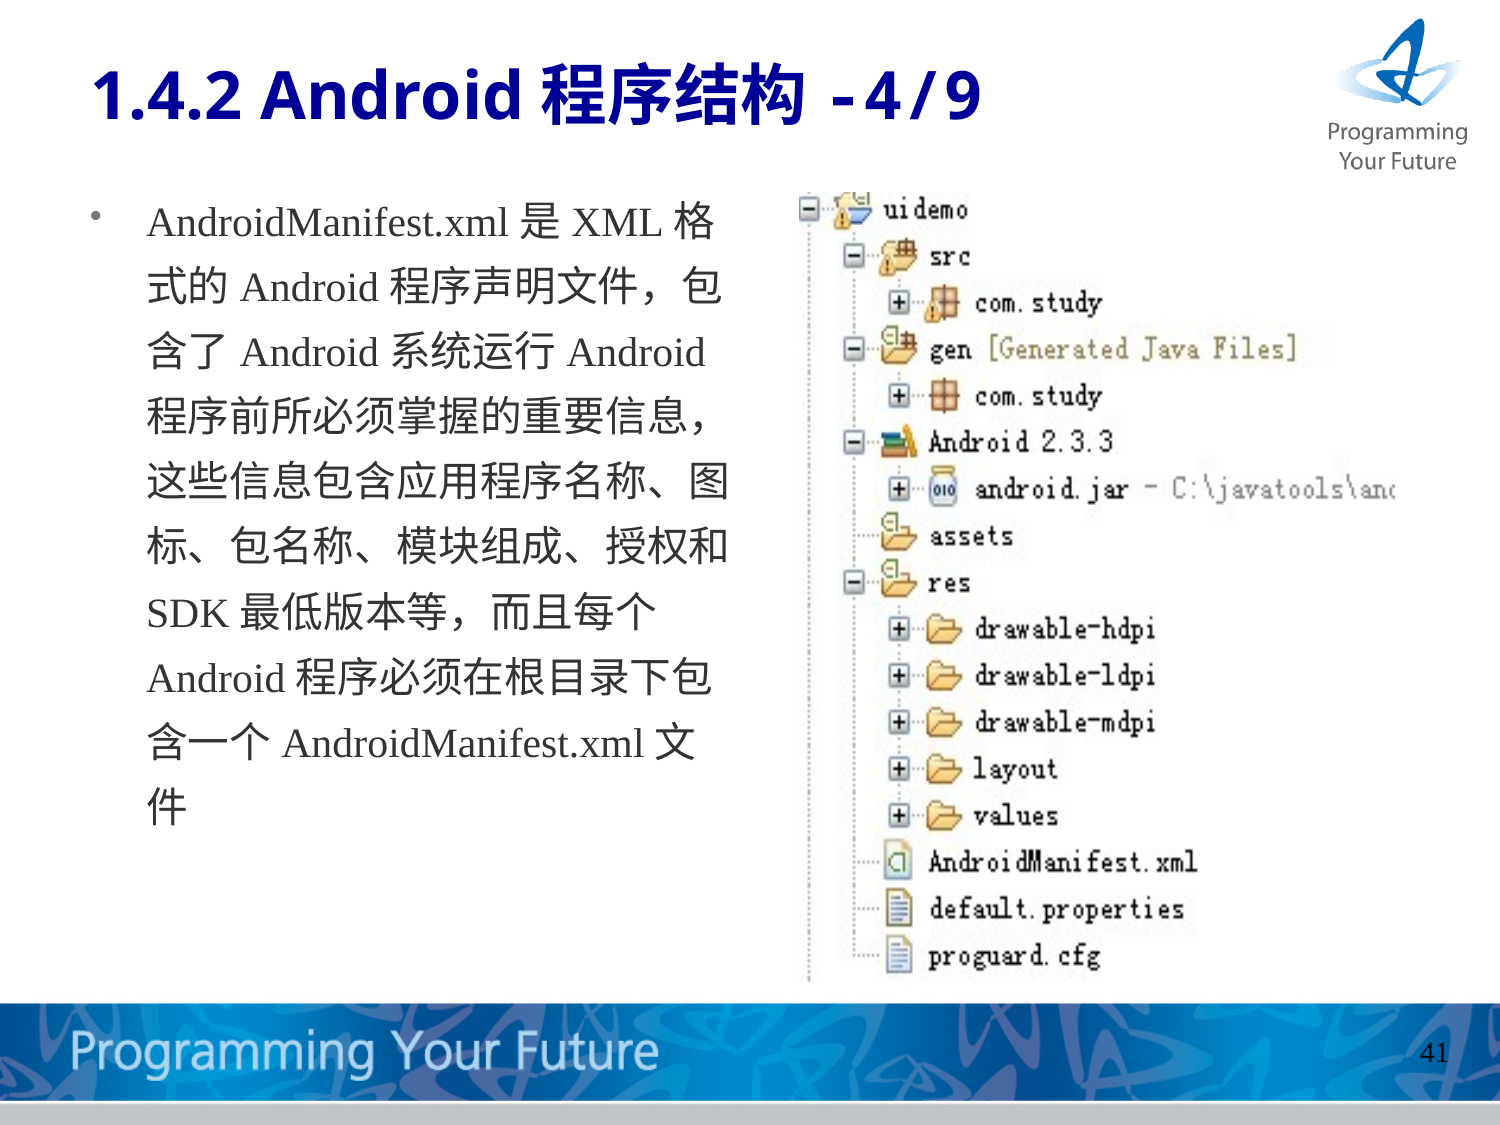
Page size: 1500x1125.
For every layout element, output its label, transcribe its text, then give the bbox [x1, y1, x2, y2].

title 1.4.2 Android程序结构-4/9 [74, 44, 1271, 162]
picture [799, 0, 1500, 985]
picture [0, 997, 1500, 1125]
list AndroidManifest.xml是XML格式的Android程序声明文件，包含了Android系统运行Android程序前所必须掌握的重要信息，这些信息包含应用程序名称、图标、包名称、模块组成、授权和SDK最低版本等，而且每个Android程序必须在根目录下包含一个AndroidManifest.xml文件 [74, 172, 751, 988]
